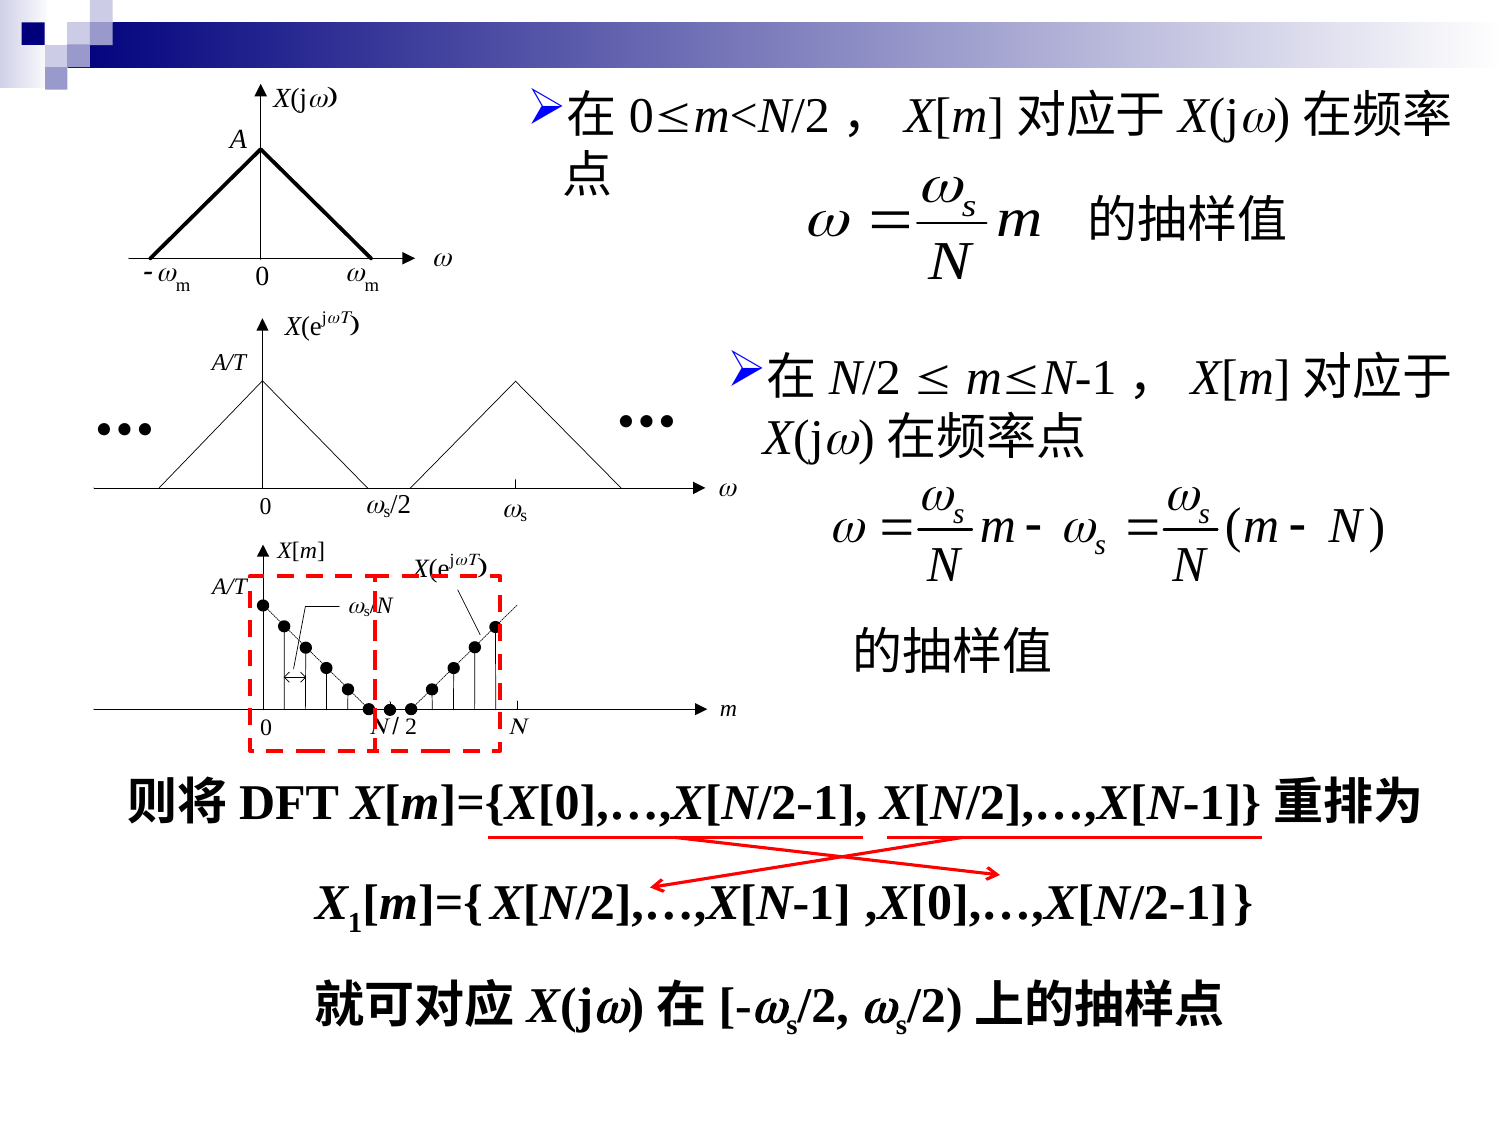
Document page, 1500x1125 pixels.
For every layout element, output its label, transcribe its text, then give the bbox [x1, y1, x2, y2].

text_box X[N/2],…,X[N-1] [474, 862, 849, 938]
text_box 在N/2  mN-1，X[m]对应于X(jw)在频率点 [760, 337, 1498, 473]
text_box ,X[0],…,X[N/2-1] [849, 862, 1250, 938]
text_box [649, 846, 963, 888]
text_box 则将DFT X[m]={X[0],…,X[N/2-1], X[N/2],…,X[N-1]}重排为 [112, 762, 1450, 838]
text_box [824, 462, 1396, 593]
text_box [76, 524, 756, 751]
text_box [76, 300, 756, 524]
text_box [124, 74, 455, 299]
text_box 的抽样值 [1087, 210, 1288, 248]
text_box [797, 149, 1055, 292]
text_box X1[m]={ } 就可对应X(jw)在[-ws/2, ws/2)上的抽样点 [299, 862, 1338, 1048]
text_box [674, 837, 1001, 876]
text_box 在0m<N/2，X[m]对应于X(jw)在频率点 [512, 74, 1500, 210]
text_box 的抽样值 [837, 612, 1083, 688]
